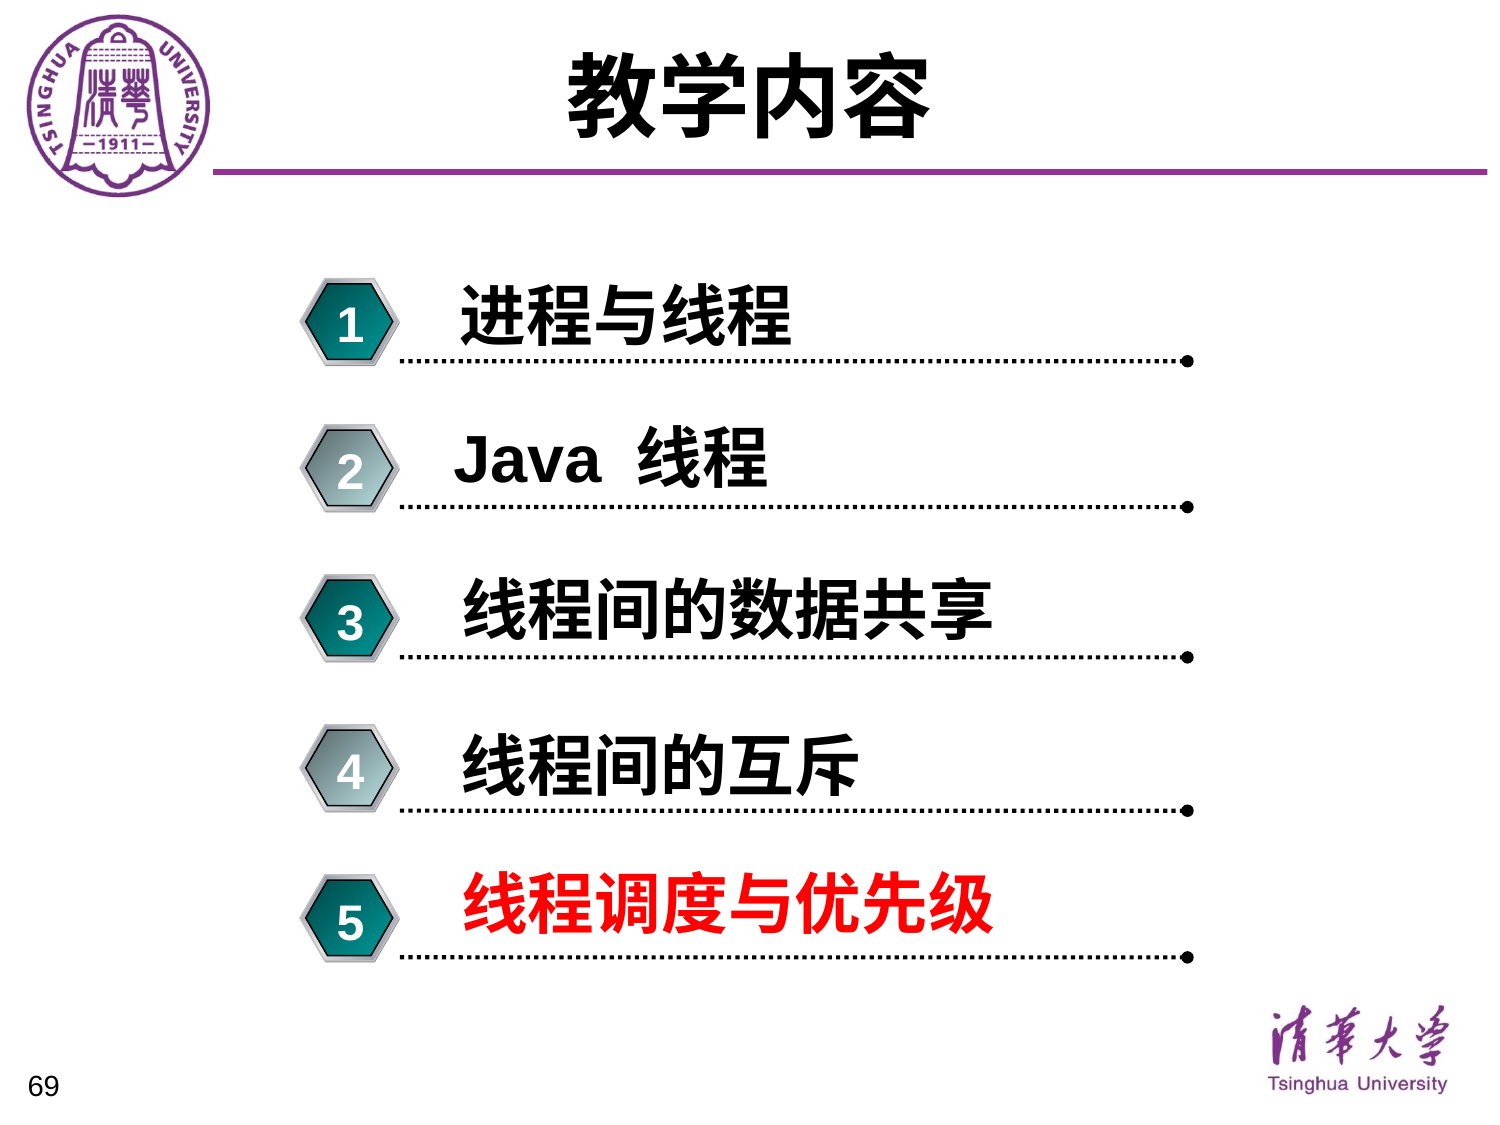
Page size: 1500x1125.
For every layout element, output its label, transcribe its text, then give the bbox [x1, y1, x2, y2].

text_box [1179, 951, 1194, 964]
picture [1262, 999, 1454, 1101]
text_box [1179, 651, 1194, 664]
text_box 线程间的数据共享 [446, 560, 1011, 655]
title 教学内容 [24, 37, 1476, 151]
footer 69 [12, 1059, 176, 1125]
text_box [299, 424, 400, 513]
picture [24, 12, 213, 37]
text_box 线程调度与优先级 [446, 853, 1011, 949]
text_box [1179, 804, 1194, 817]
text_box [1179, 355, 1194, 368]
picture [24, 151, 213, 200]
text_box 进程与线程 [445, 266, 809, 361]
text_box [299, 574, 400, 663]
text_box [299, 724, 400, 813]
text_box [299, 874, 400, 963]
text_box 线程间的互斥 [445, 716, 876, 811]
text_box Java 线程 [438, 408, 800, 504]
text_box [299, 278, 400, 367]
text_box [1179, 500, 1194, 514]
